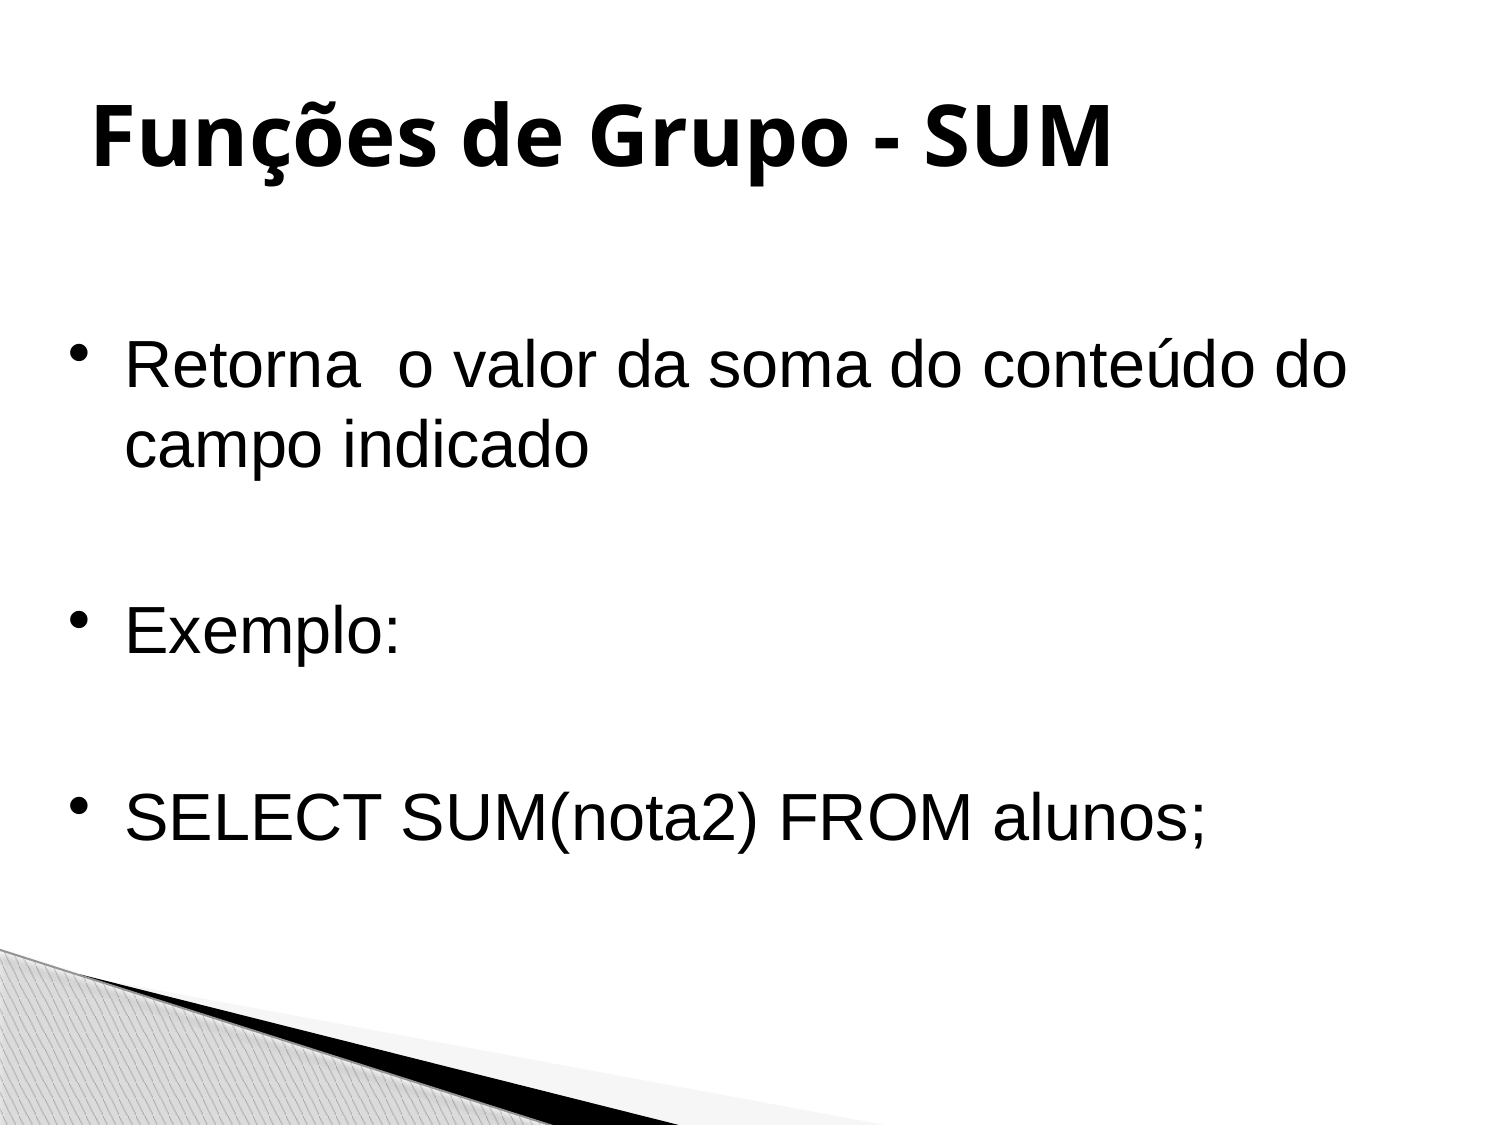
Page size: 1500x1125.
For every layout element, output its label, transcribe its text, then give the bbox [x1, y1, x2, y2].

title Funções de Grupo - SUM [75, 45, 1425, 219]
text_box Retorna o valor da soma do conteúdo do campo indicado Exemplo: SELECT SUM(nota2) FROM alunos; [53, 219, 1463, 1071]
